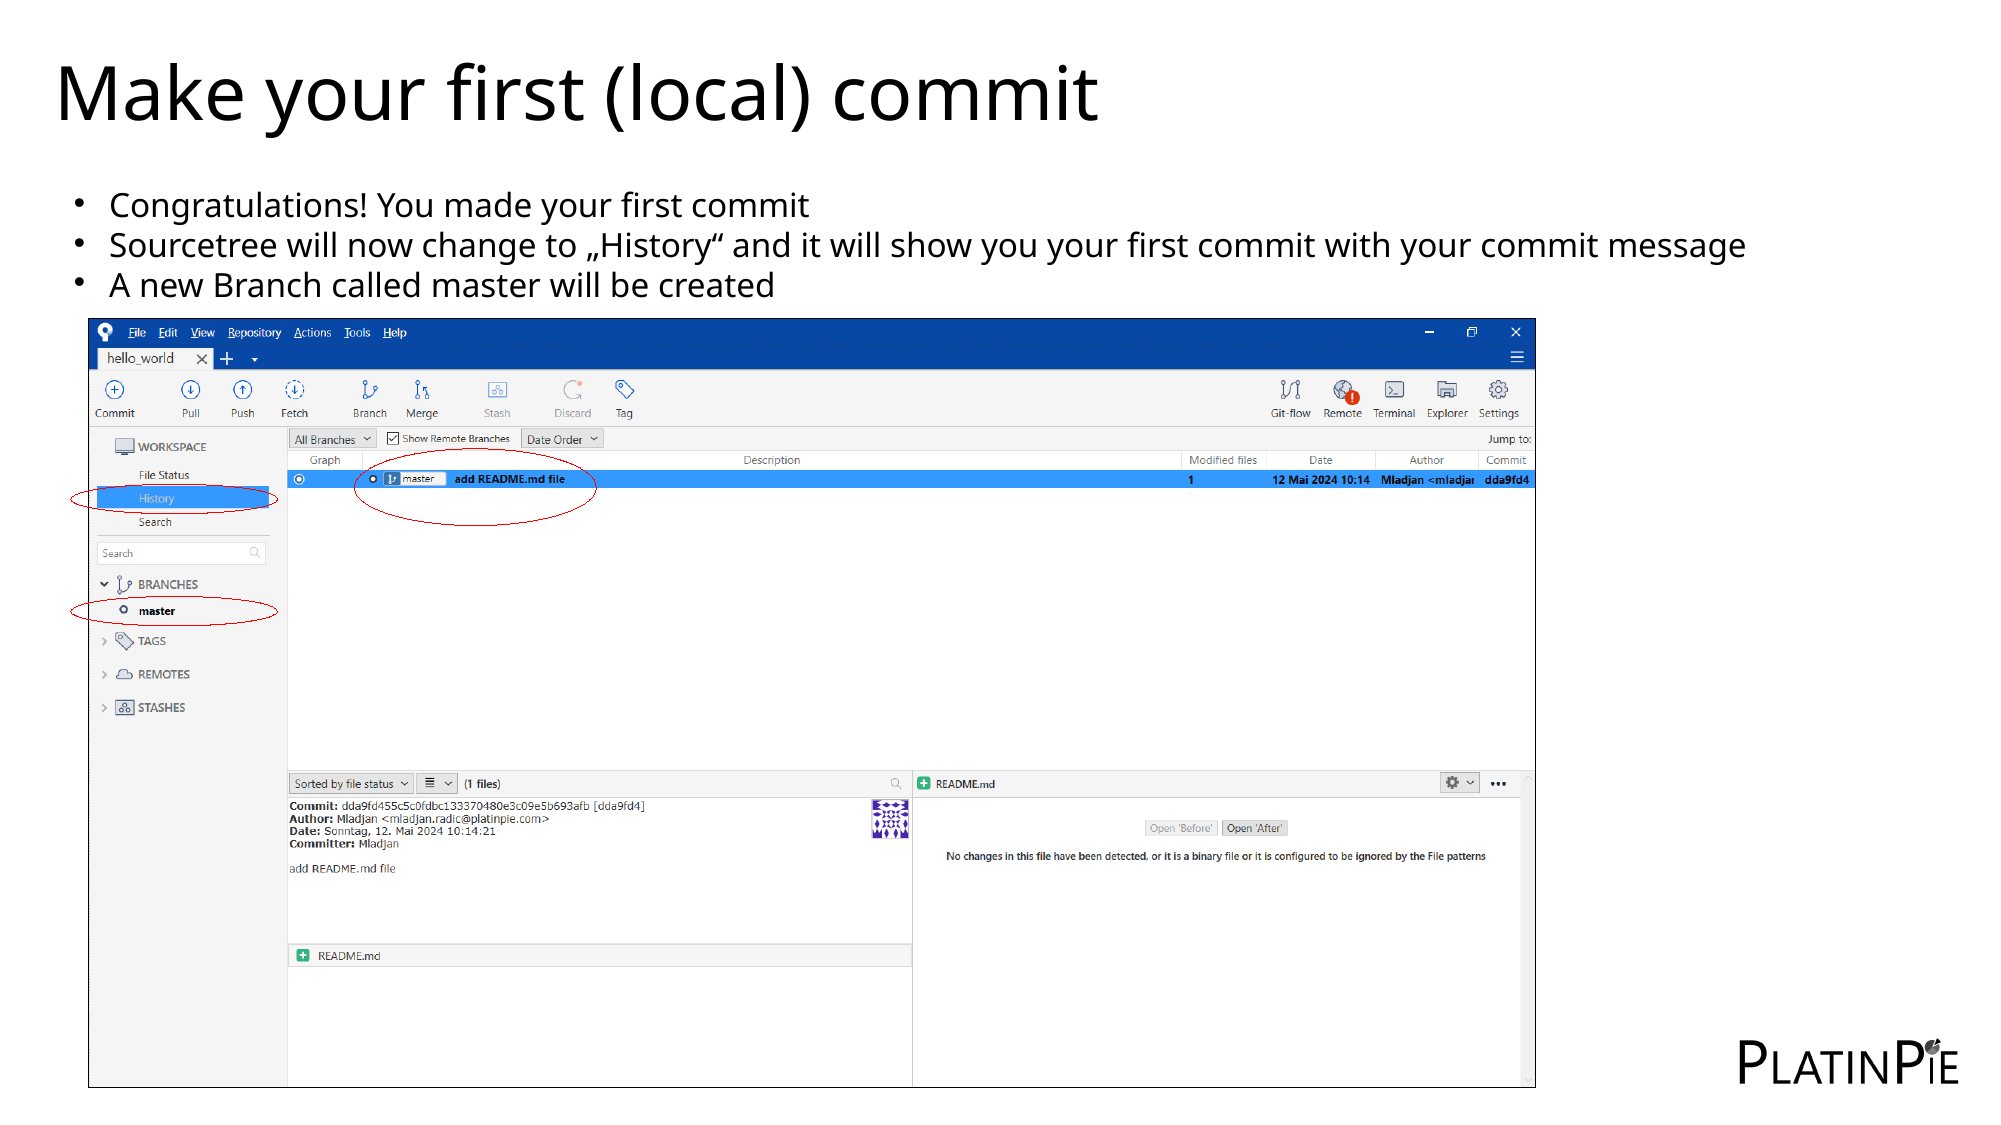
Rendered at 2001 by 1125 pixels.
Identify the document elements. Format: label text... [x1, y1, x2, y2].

picture [1733, 1038, 1961, 1088]
text_box [70, 604, 83, 619]
text_box [70, 492, 83, 506]
picture [88, 318, 1536, 1088]
text_box Congratulations! You made your first commit Sourcetree will now change to „History“ and it will show you your first commit with your commit message A new Branch called master will be created [58, 177, 1861, 387]
text_box Make your first (local) commit [39, 38, 1924, 143]
